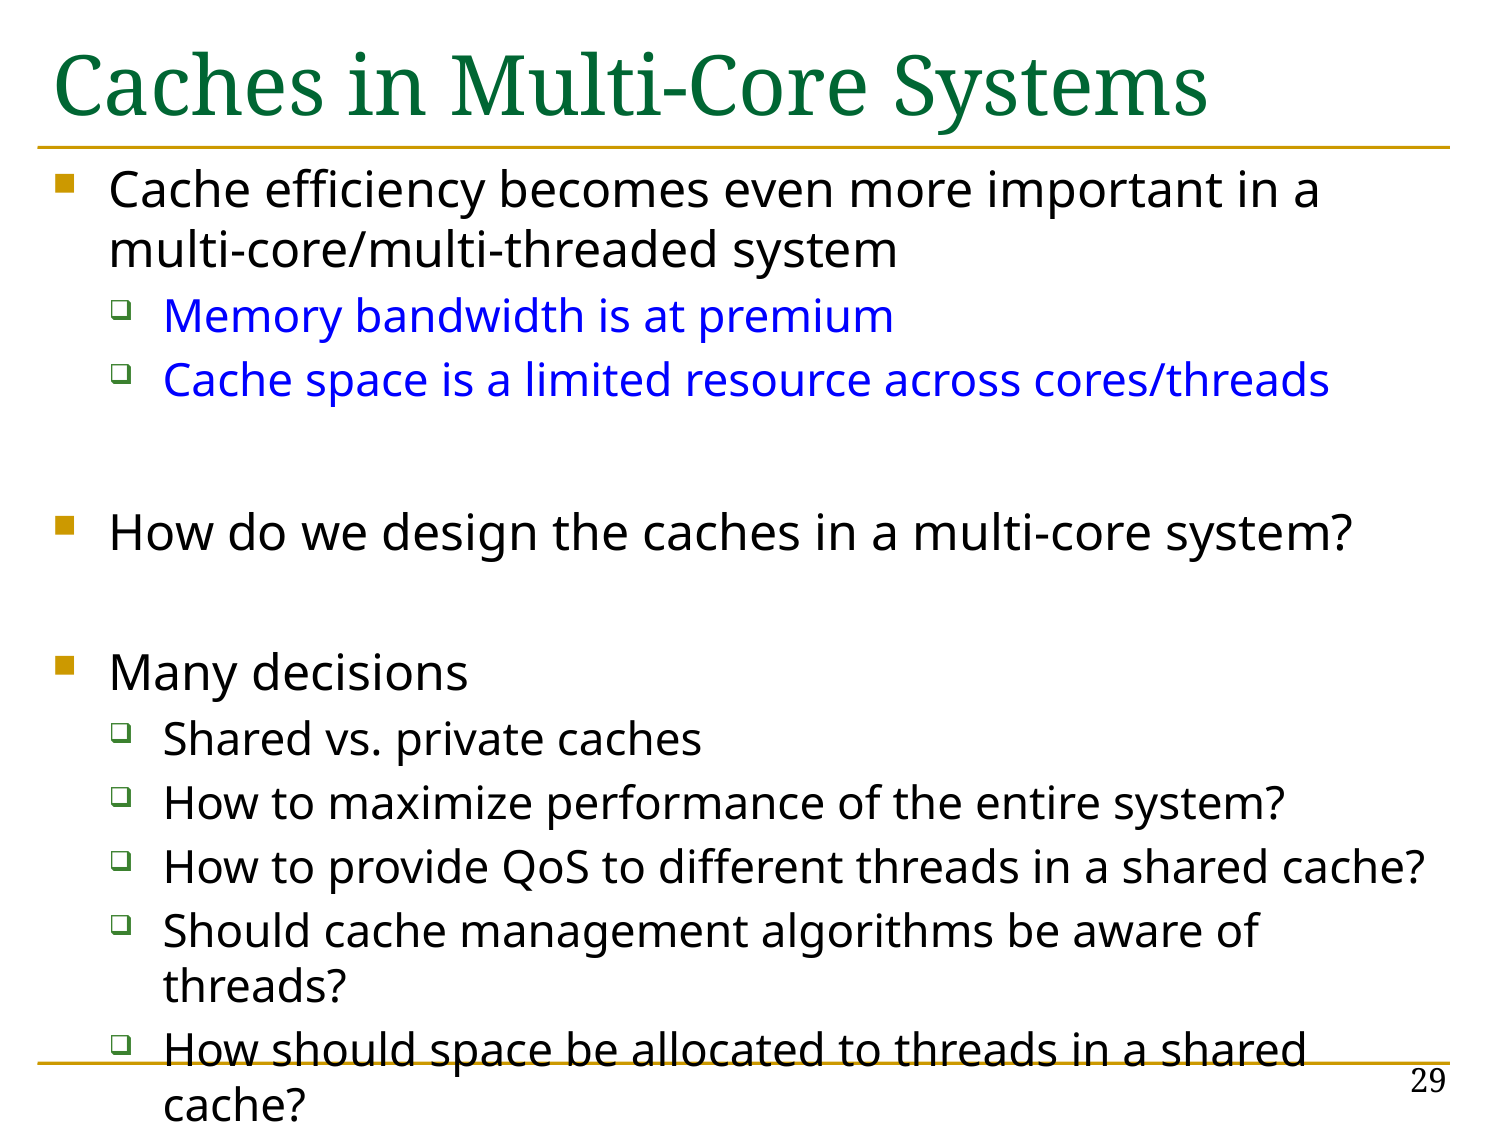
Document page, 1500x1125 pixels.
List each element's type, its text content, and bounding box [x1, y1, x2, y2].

slide_number 29 [1111, 1036, 1462, 1112]
title Caches in Multi-Core Systems [37, 24, 1450, 149]
list Cache efficiency becomes even more important in a multi-core/multi-threaded system Memory bandwidth is at premium Cache space is a limited resource across cores/threads How do we design the caches in a multi-core system? Many decisions Shared vs. private caches How to maximize performance of the entire system? How to provide QoS to different threads in a shared cache? Should cache management algorithms be aware of threads? How should space be allocated to threads in a shared cache? [37, 149, 1450, 1063]
